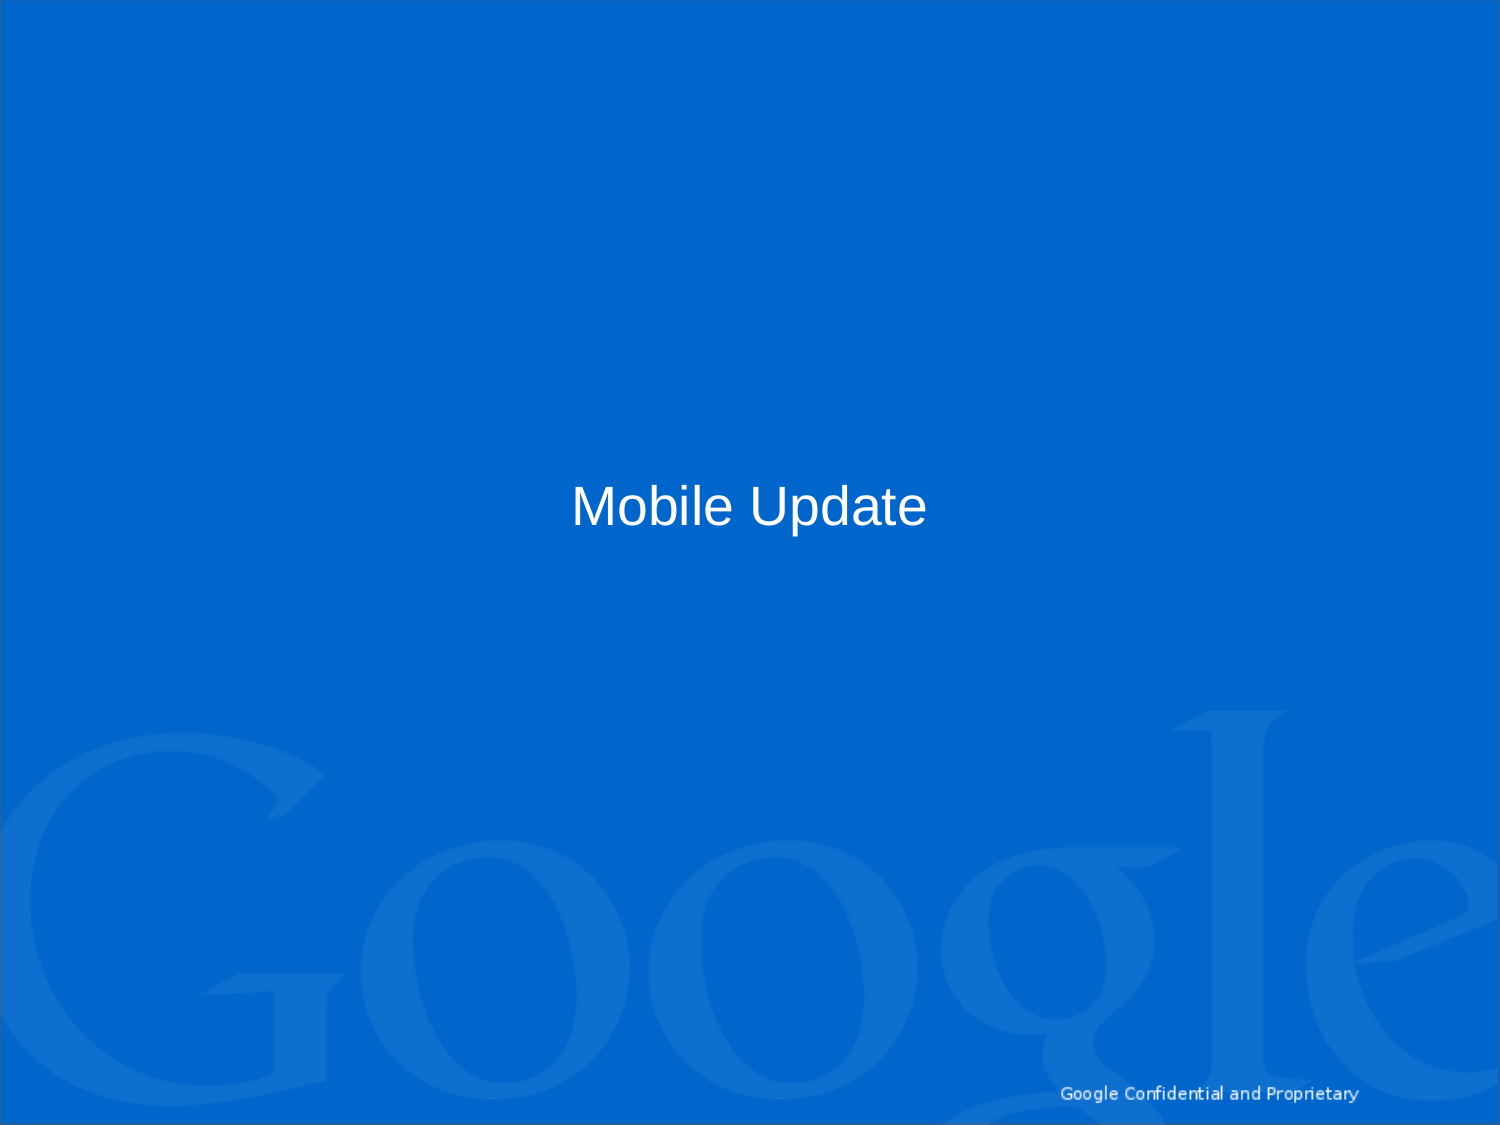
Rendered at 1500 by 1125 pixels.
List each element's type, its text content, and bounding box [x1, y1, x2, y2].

title Mobile Update [64, 479, 1435, 552]
picture [0, 0, 1500, 1125]
